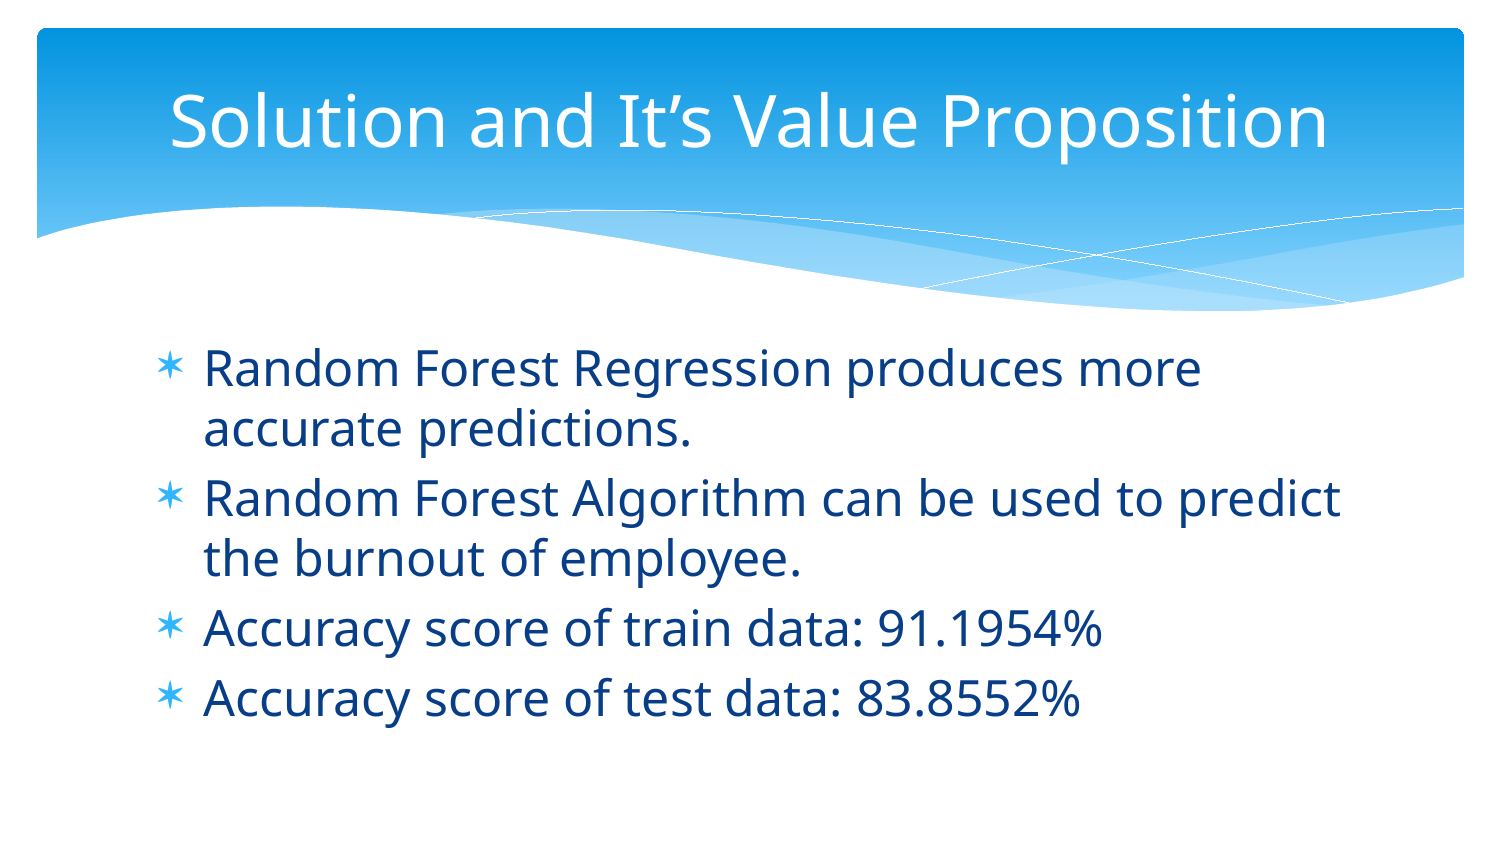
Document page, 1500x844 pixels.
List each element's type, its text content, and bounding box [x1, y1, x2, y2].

list Random Forest Regression produces more accurate predictions. Random Forest Algorithm can be used to predict the burnout of employee. Accuracy score of train data: 91.1954% Accuracy score of test data: 83.8552% [143, 329, 1359, 754]
title Solution and It’s Value Proposition [75, 41, 1425, 196]
